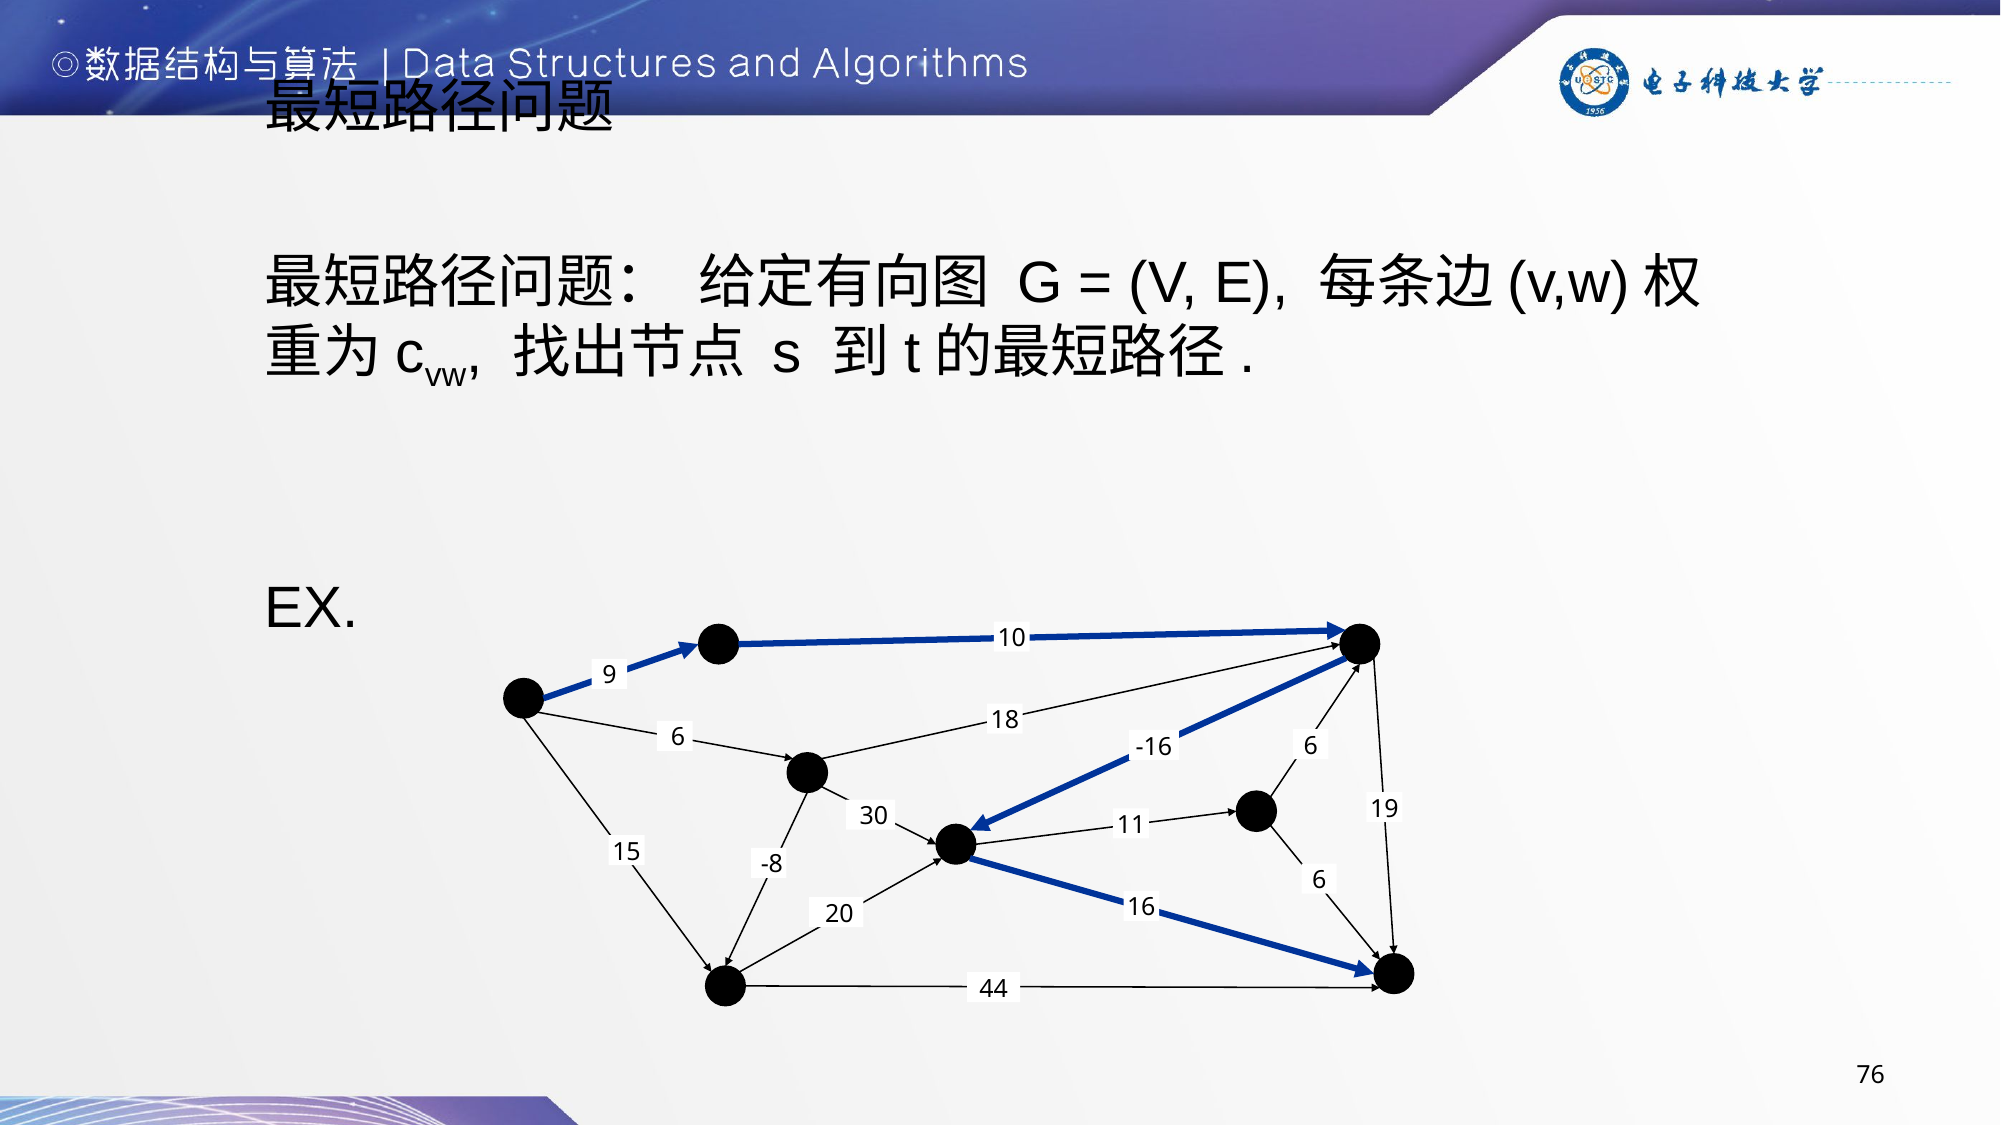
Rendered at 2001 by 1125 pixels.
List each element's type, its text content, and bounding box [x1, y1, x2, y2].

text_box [975, 840, 1237, 845]
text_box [543, 643, 699, 699]
text_box 44 [967, 997, 1021, 1003]
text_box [821, 653, 1341, 759]
picture [0, 0, 2001, 1125]
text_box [739, 858, 943, 973]
text_box s [503, 678, 542, 718]
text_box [738, 629, 1347, 645]
text_box 7 [705, 966, 745, 1006]
slide_number 76 [1750, 1024, 1901, 1101]
text_box 2 [698, 624, 737, 664]
list 最短路径问题： 给定有向图 G = (V, E), 每条边(v,w)权重为cvw, 找出节点 s 到t的最短路径. EX. [249, 236, 1750, 1125]
text_box 5 [937, 824, 975, 864]
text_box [725, 792, 808, 967]
title 最短路径问题 [249, 66, 1750, 142]
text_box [969, 857, 1375, 974]
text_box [821, 786, 937, 845]
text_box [523, 717, 712, 973]
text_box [969, 657, 1347, 831]
text_box 19 [1399, 792, 1403, 823]
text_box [1270, 825, 1373, 961]
text_box 3 [1346, 624, 1380, 664]
text_box 10 [993, 621, 1030, 628]
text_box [1373, 657, 1395, 955]
text_box 6 [787, 752, 828, 793]
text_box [537, 711, 794, 759]
text_box t [1375, 954, 1414, 994]
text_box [1350, 663, 1361, 798]
